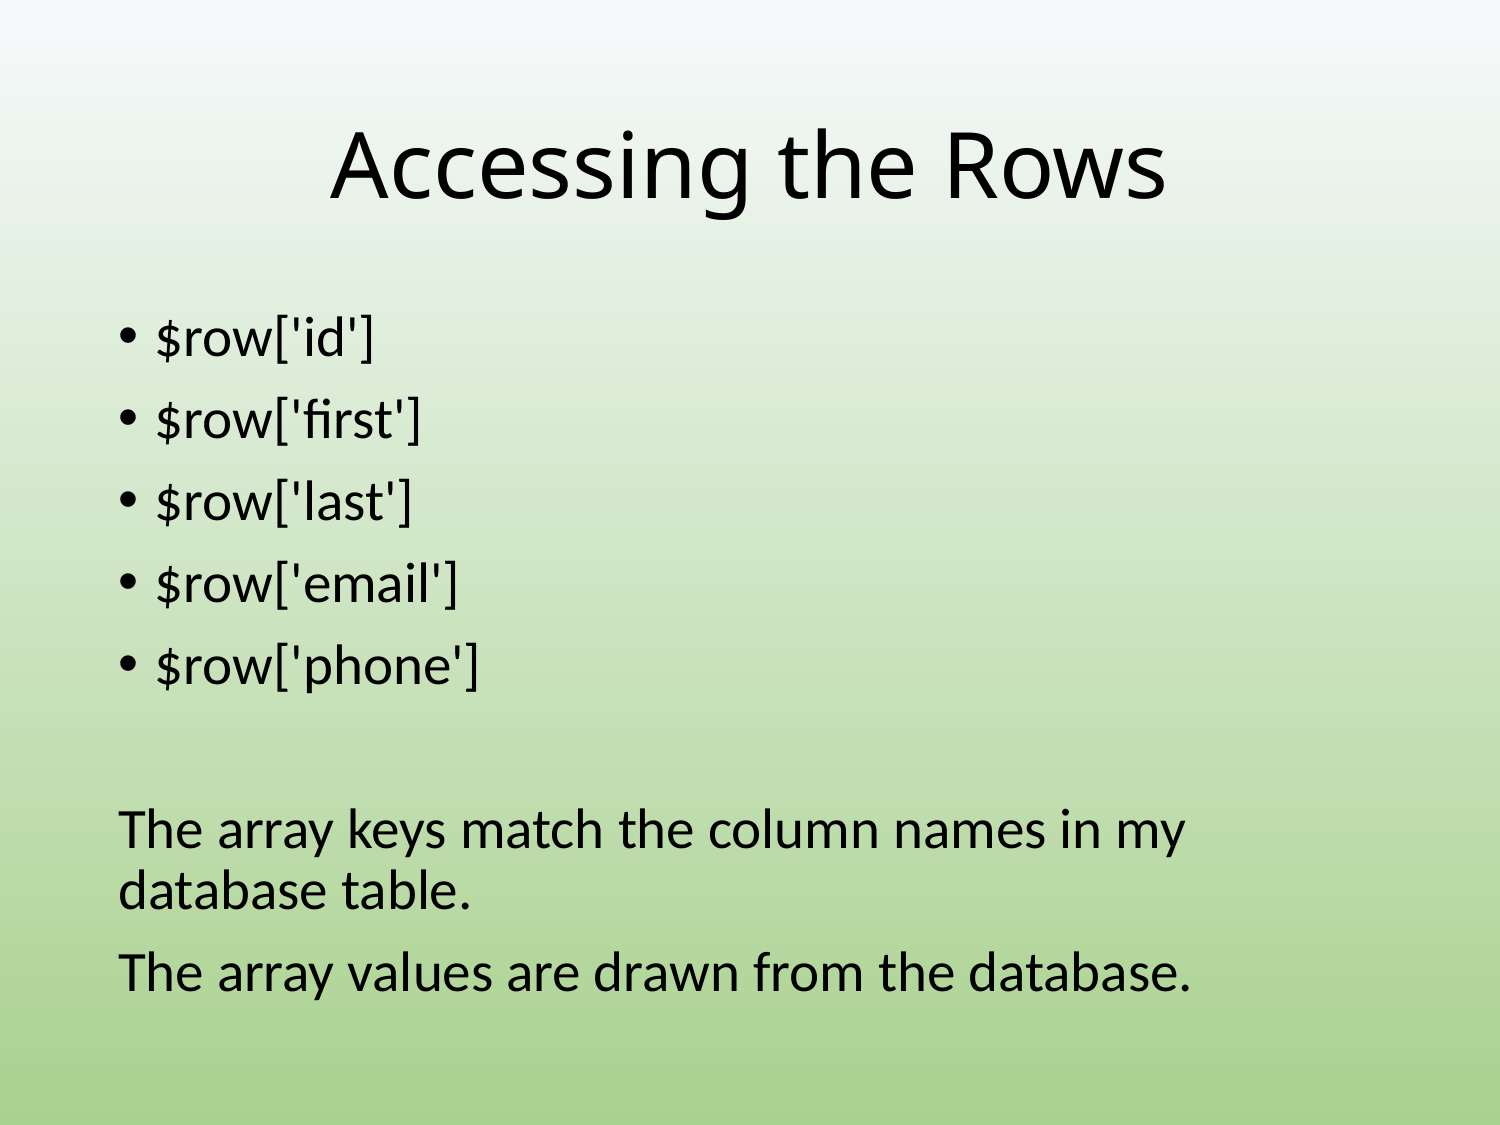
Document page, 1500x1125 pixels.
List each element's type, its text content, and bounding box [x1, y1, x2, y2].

title Accessing the Rows [103, 59, 1397, 278]
list $row['id'] $row['first'] $row['last'] $row['email'] $row['phone'] The array keys match the column names in my database table. The array values are drawn from the database. [103, 299, 1397, 1014]
